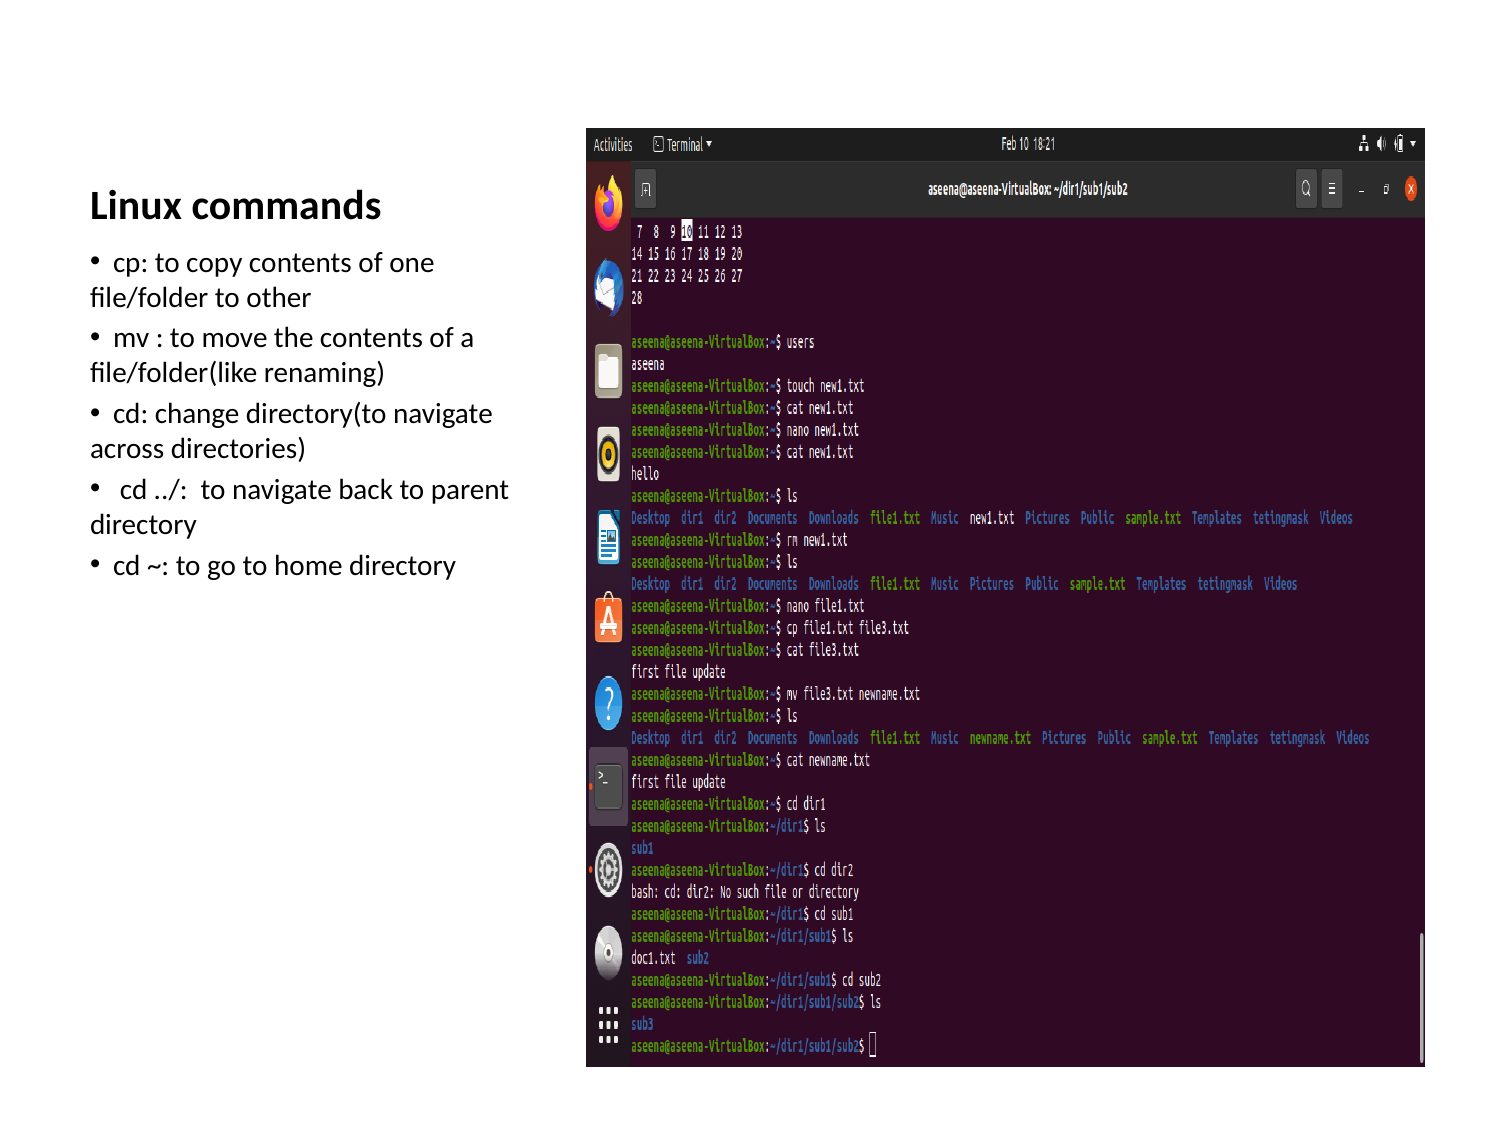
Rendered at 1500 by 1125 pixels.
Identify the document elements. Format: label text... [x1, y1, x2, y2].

title Linux commands [75, 44, 569, 235]
list cp: to copy contents of one file/folder to other mv : to move the contents of a file/folder(like renaming) cd: change directory(to navigate across directories) cd ../: to navigate back to parent directory cd ~: to go to home directory [75, 235, 569, 1005]
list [586, 128, 1426, 1067]
